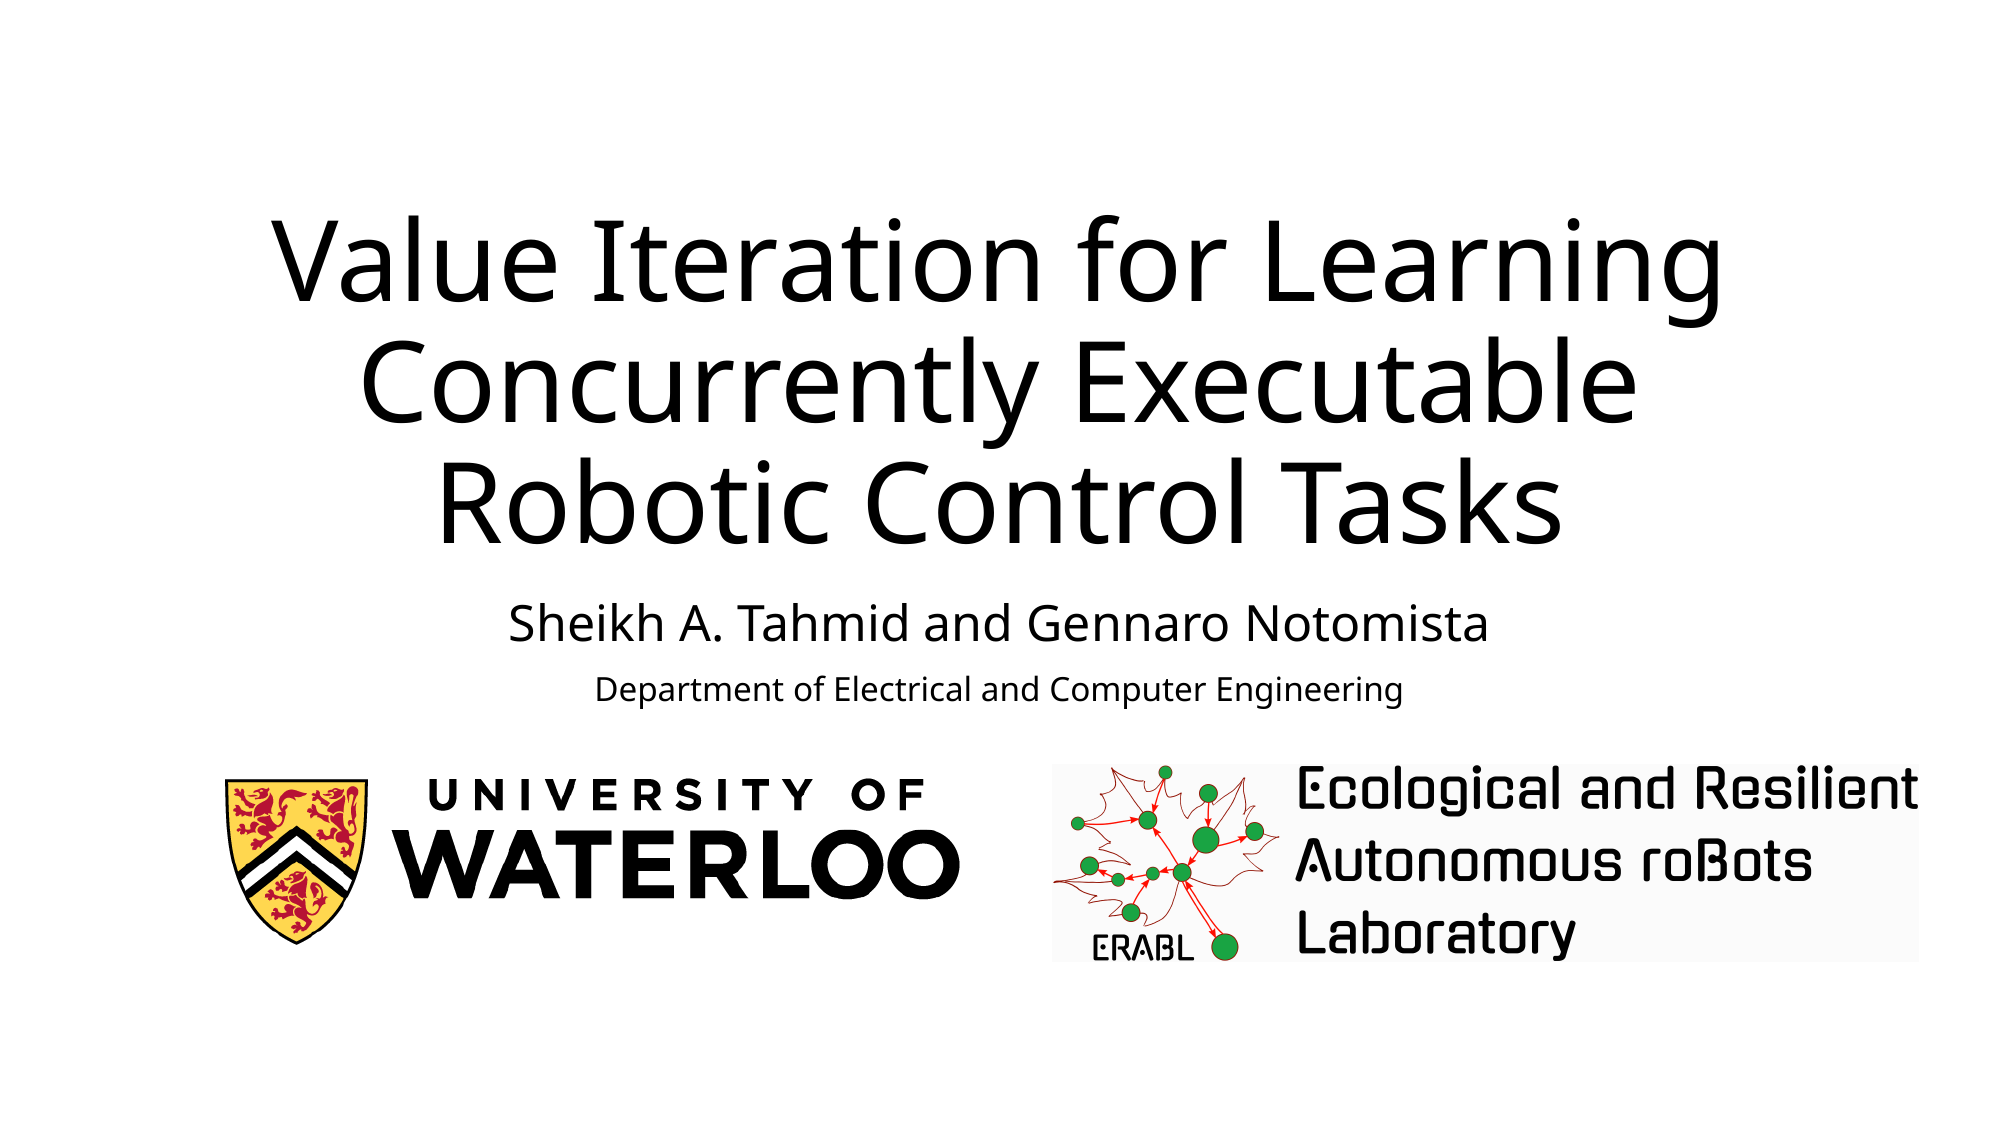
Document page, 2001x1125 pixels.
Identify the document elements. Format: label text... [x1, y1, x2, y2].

picture [81, 658, 1919, 1068]
subtitle Sheikh A. Tahmid and Gennaro Notomista Department of Electrical and Computer Engineering [249, 590, 1750, 728]
title Value Iteration for Learning Concurrently Executable Robotic Control Tasks [249, 184, 1750, 576]
